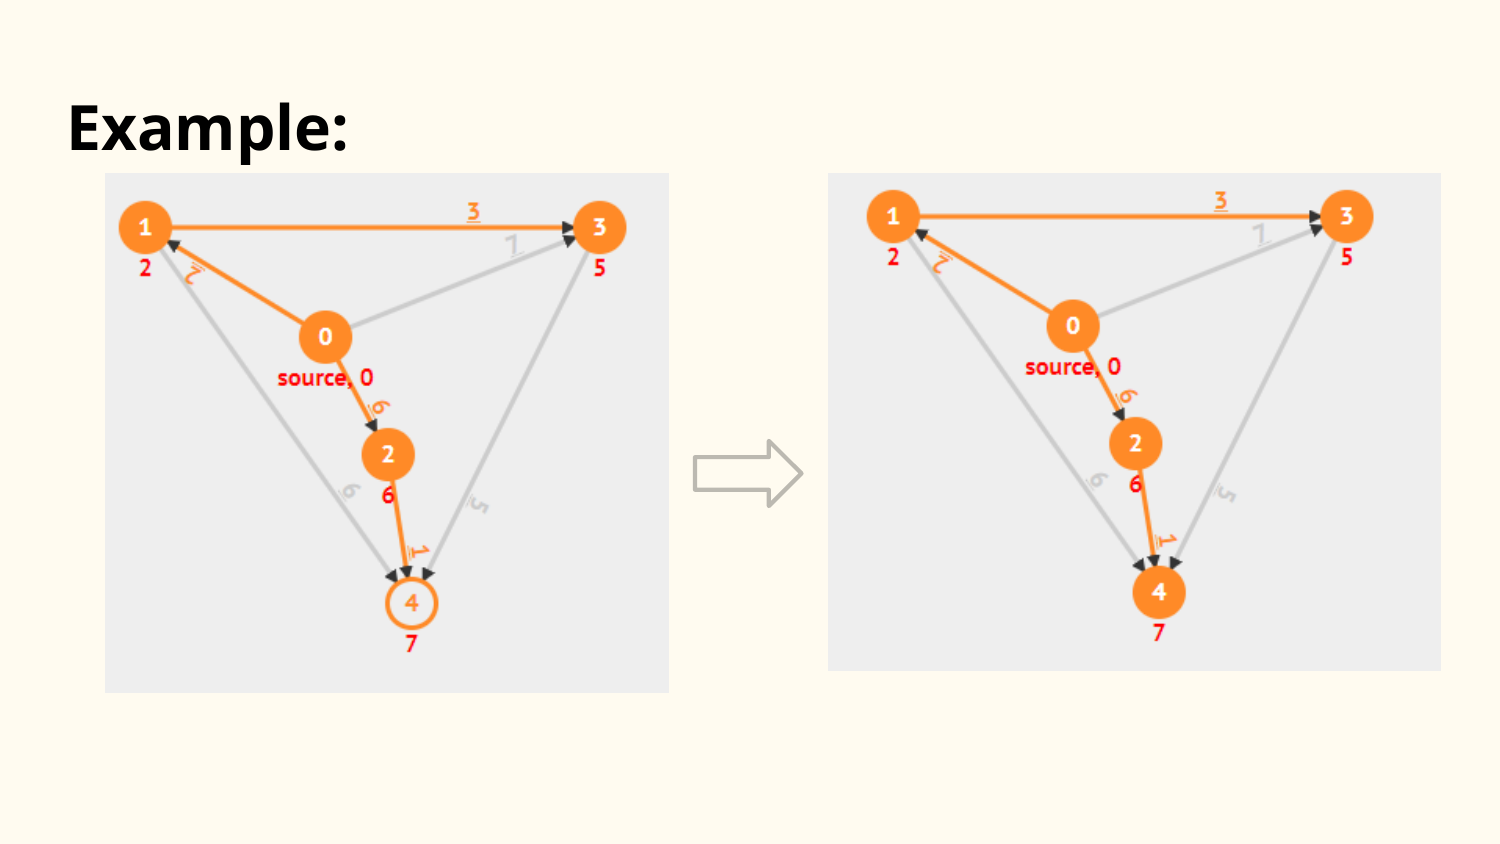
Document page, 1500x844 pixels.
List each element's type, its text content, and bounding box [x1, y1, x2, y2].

picture [827, 173, 1442, 671]
picture [105, 173, 669, 693]
text_box [692, 438, 804, 509]
title Example: [51, 72, 1449, 174]
